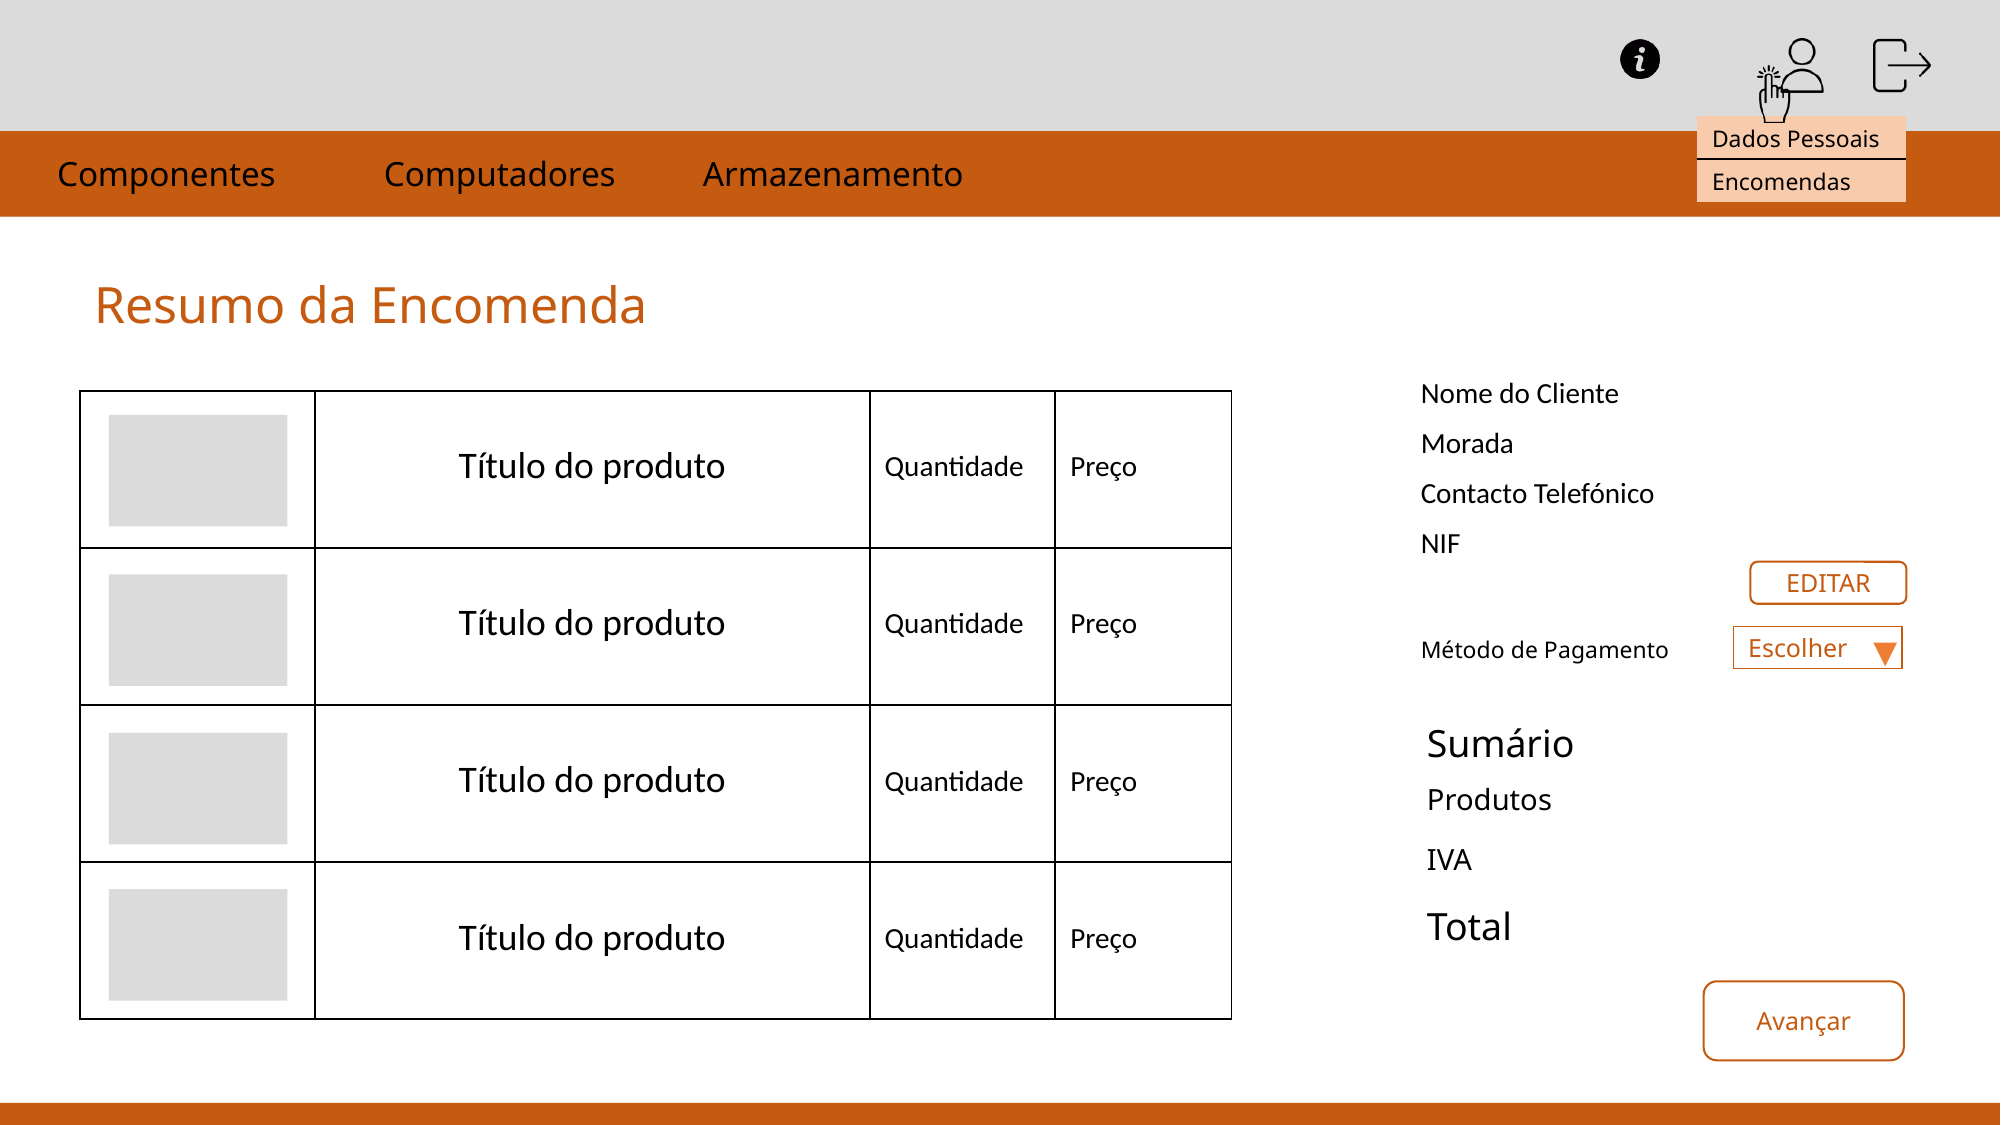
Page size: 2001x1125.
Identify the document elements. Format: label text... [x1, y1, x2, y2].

table_header [1667, 131, 2000, 217]
table_cell Contacto Telefónico [1406, 474, 1891, 524]
table_header Sumário [1412, 710, 1897, 771]
table_header Título do produto [316, 392, 869, 547]
table_cell Morada [1406, 424, 1891, 474]
table_cell Quantidade [871, 549, 1054, 704]
table_header [1000, 131, 1333, 217]
table_header Componentes [0, 131, 333, 217]
text_box Resumo da Encomenda [79, 265, 724, 341]
table_cell Título do produto [316, 706, 869, 861]
table_header Armazenamento [667, 131, 1000, 217]
text_box [108, 573, 289, 687]
table_cell [81, 706, 314, 861]
table_cell Quantidade [871, 706, 1054, 861]
table_header Método de Pagamento [1406, 627, 1889, 688]
text_box [1871, 641, 1899, 669]
table_header [81, 392, 314, 547]
table_cell Preço [1056, 549, 1231, 704]
table_cell NIF [1406, 524, 1891, 574]
table_header Quantidade [871, 392, 1054, 547]
text_box Escolher [1732, 626, 1903, 670]
table_cell Título do produto [316, 549, 869, 704]
text_box Avançar [1702, 980, 1905, 1062]
table_header [1333, 131, 1667, 217]
text_box [108, 888, 289, 1002]
table_header Dados Pessoais [1697, 116, 1906, 158]
text_box [0, 0, 2000, 130]
table_cell Título do produto [316, 863, 869, 1018]
table_cell [81, 863, 314, 1018]
table_cell Total [1412, 893, 1897, 954]
table_cell Encomendas [1697, 160, 1906, 202]
table_cell Quantidade [871, 863, 1054, 1018]
text_box EDITAR [1749, 560, 1908, 605]
table_cell Preço [1056, 706, 1231, 861]
table_header Preço [1056, 392, 1231, 547]
table_cell IVA [1412, 832, 1897, 893]
table_header Nome do Cliente [1406, 374, 1891, 424]
table_cell Preço [1056, 863, 1231, 1018]
table_cell Produtos [1412, 771, 1897, 832]
table_cell [81, 549, 314, 704]
text_box [108, 732, 289, 846]
table_header Computadores [333, 131, 667, 217]
picture [1873, 36, 1931, 94]
picture [1620, 39, 1660, 79]
picture [1744, 36, 1831, 123]
text_box [108, 414, 289, 528]
text_box [0, 1102, 2000, 1125]
